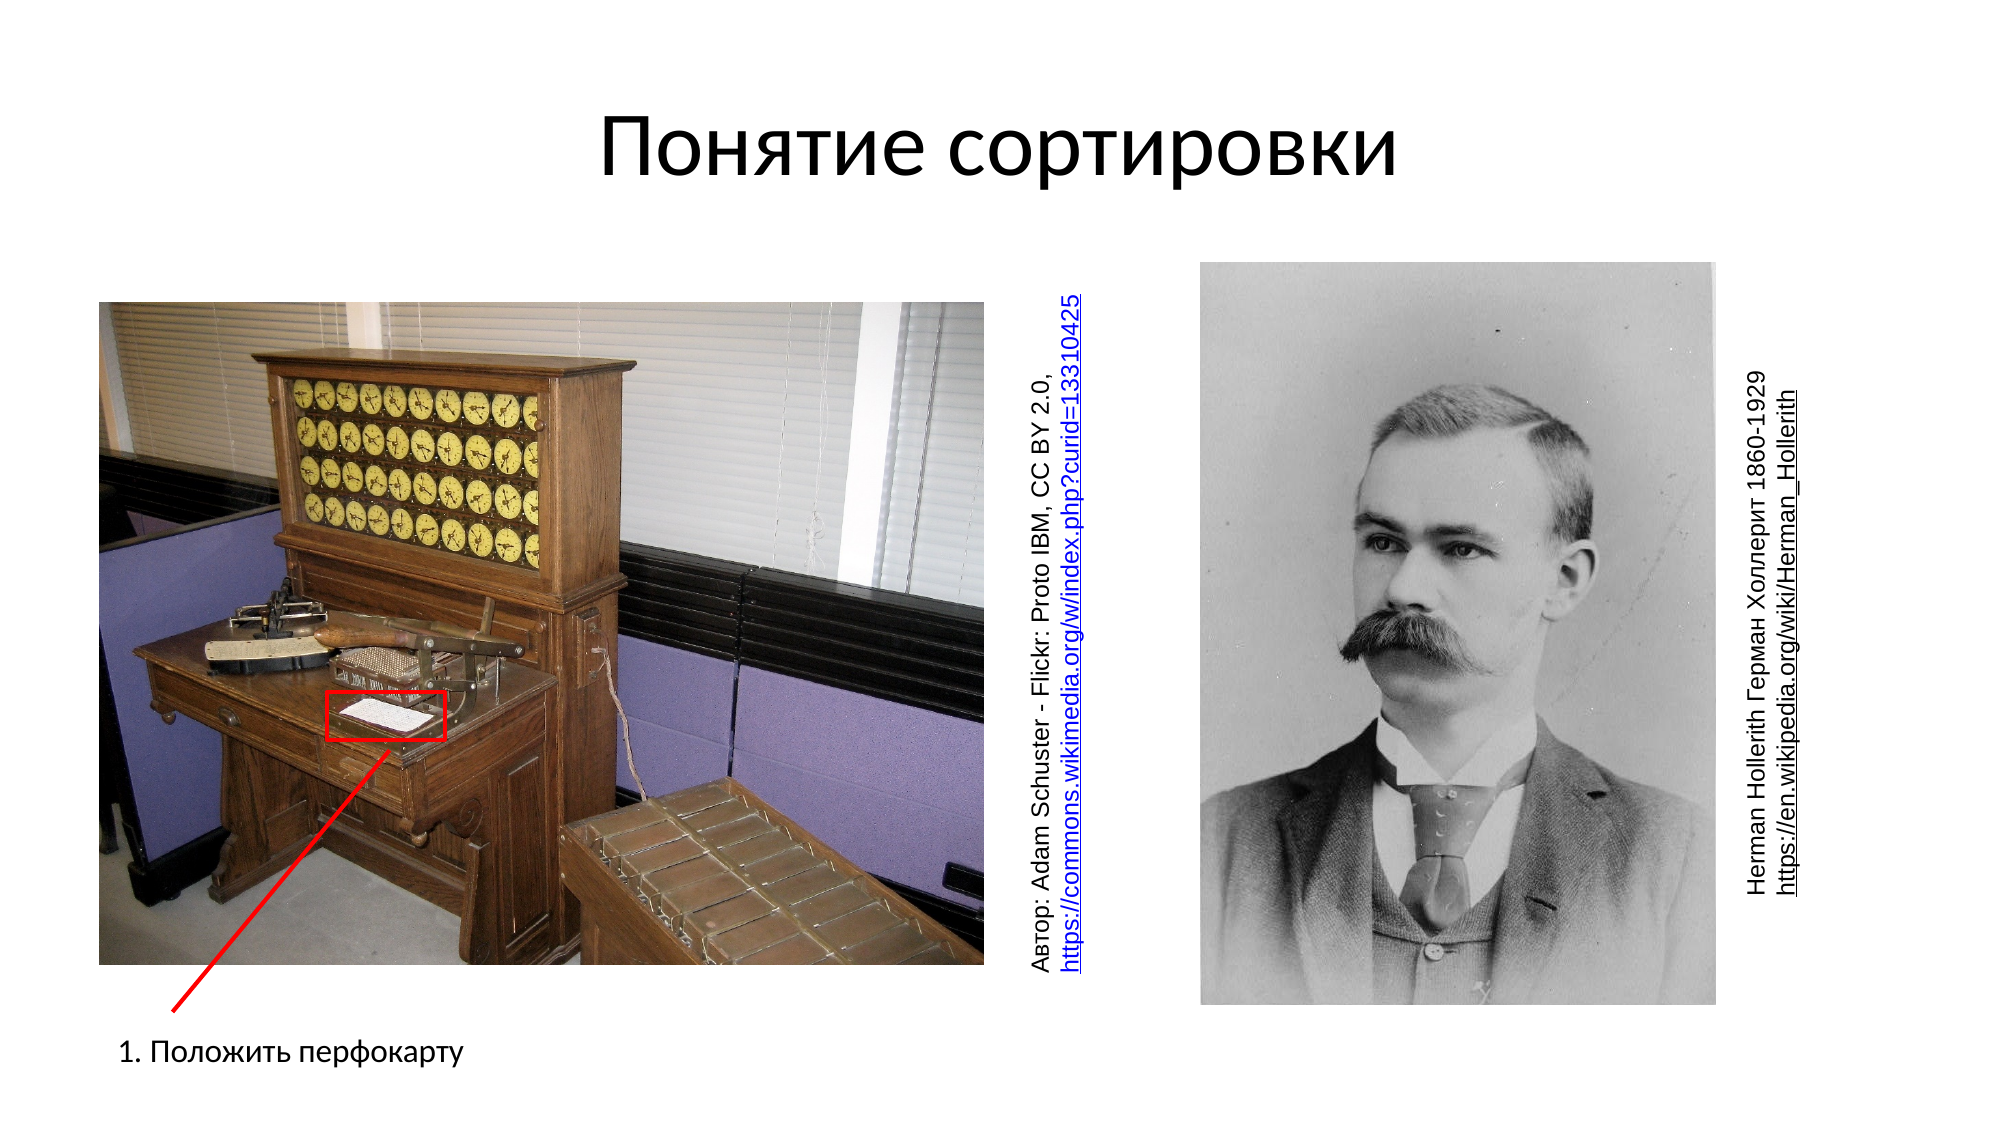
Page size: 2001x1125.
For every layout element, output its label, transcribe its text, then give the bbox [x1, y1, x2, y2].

title Понятие сортировки [99, 45, 1900, 233]
text_box [170, 973, 208, 1014]
text_box Herman Hollerith Герман Холлерит 1860-1929 https://en.wikipedia.org/wiki/Herman_Hollerith [1732, 355, 1807, 912]
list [1200, 262, 1716, 1006]
text_box Автор: Adam Schuster - Flickr: Proto IBM, CC BY 2.0, https://commons.wikimedia.org/w/index.php?curid=13310425 [1016, 279, 1091, 989]
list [99, 302, 984, 966]
text_box 1. Положить перфокарту [102, 1021, 480, 1077]
